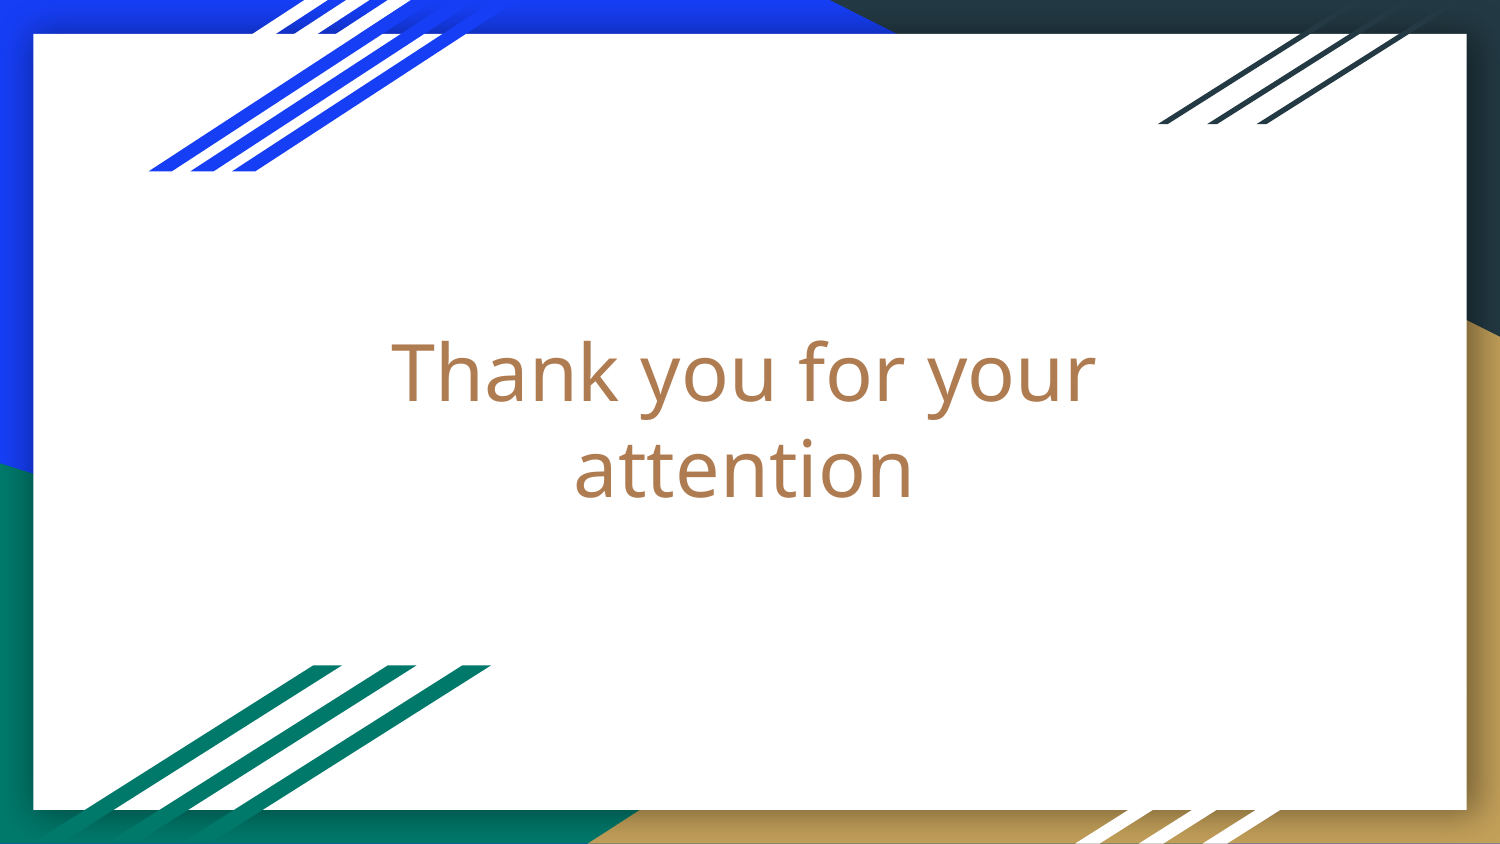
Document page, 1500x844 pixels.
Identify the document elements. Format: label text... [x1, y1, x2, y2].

title Thank you for your attention [304, 298, 1185, 537]
